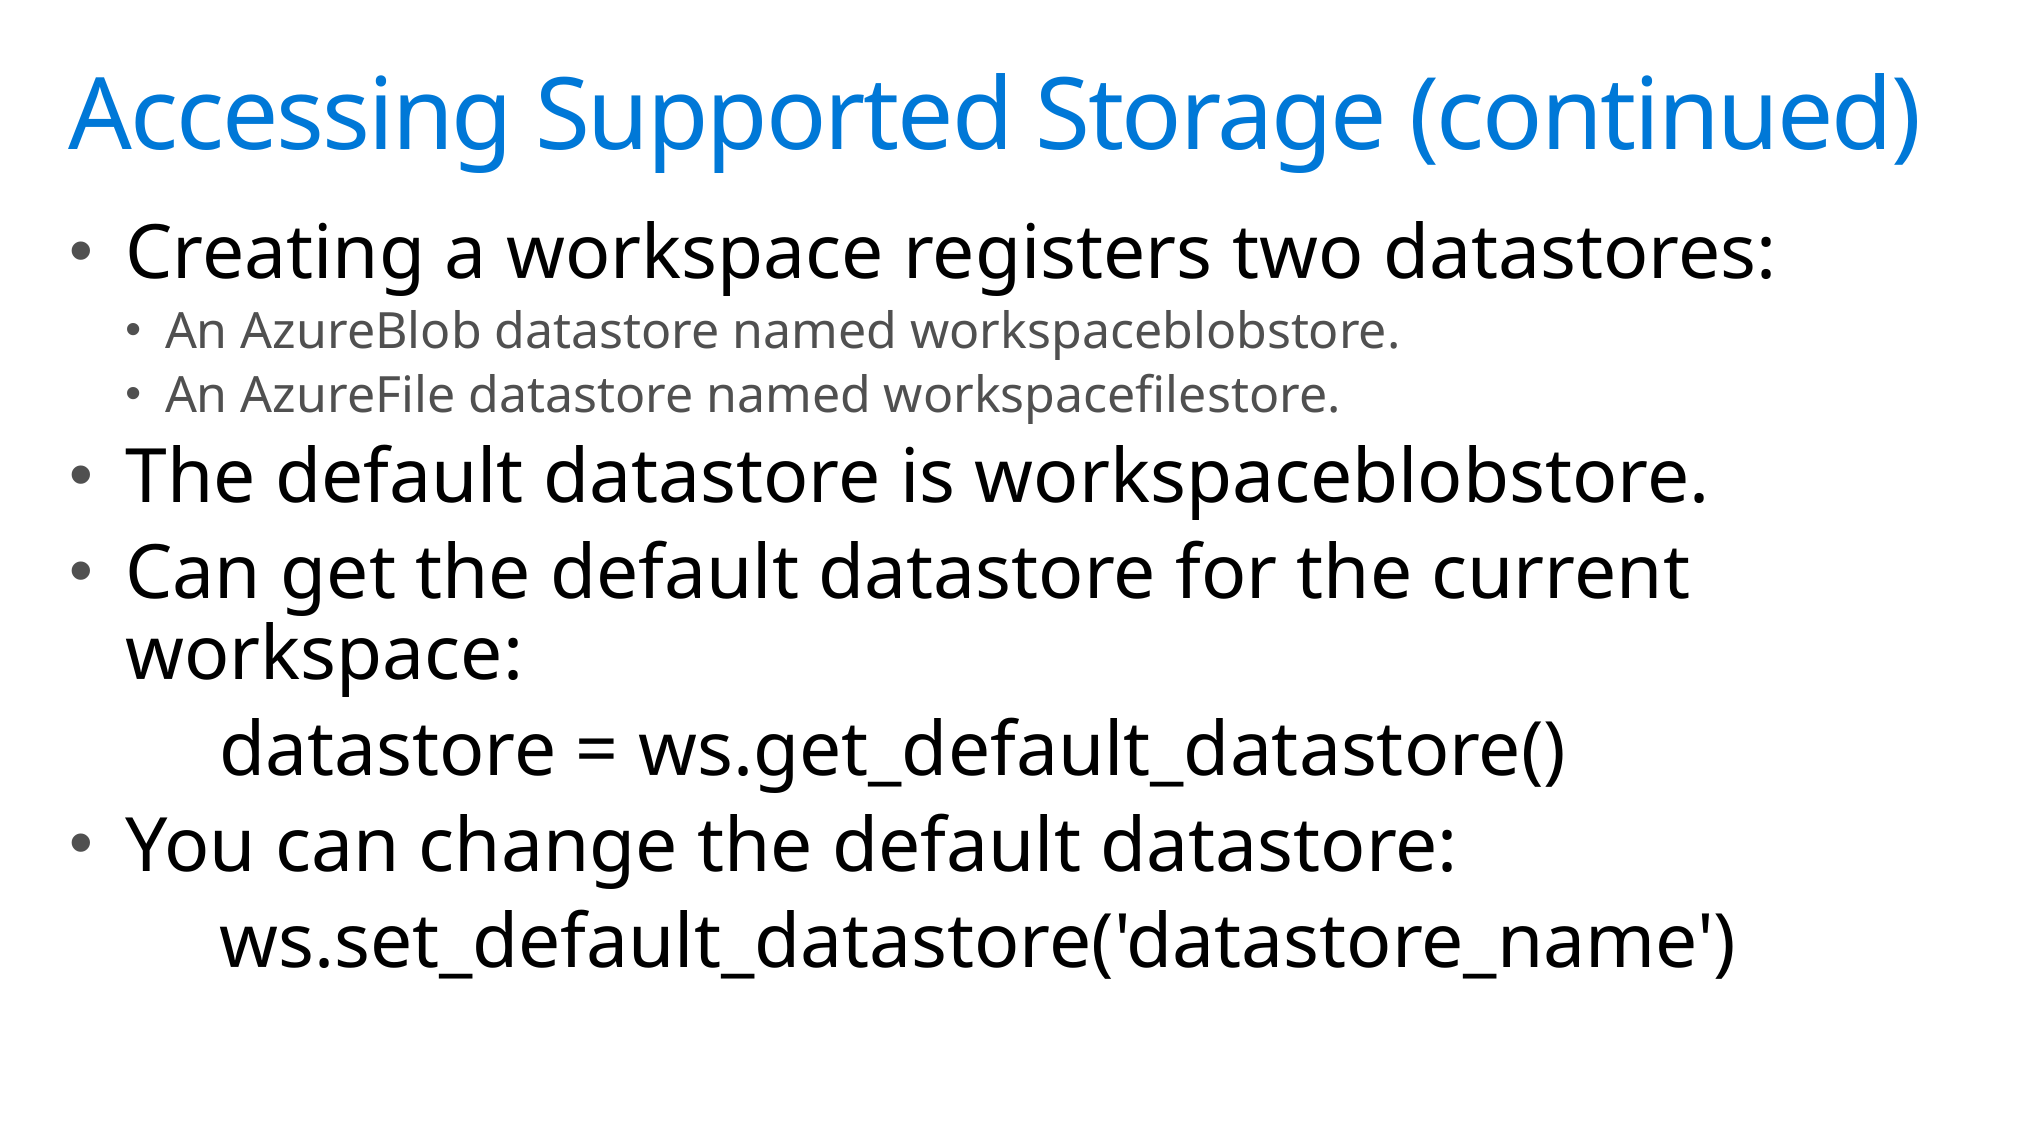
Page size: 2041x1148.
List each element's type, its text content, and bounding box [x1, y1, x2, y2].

title Accessing Supported Storage (continued) [45, 48, 1996, 199]
list Creating a workspace registers two datastores: An AzureBlob datastore named workspaceblobstore. An AzureFile datastore named workspacefilestore. The default datastore is workspaceblobstore. Can get the default datastore for the current workspace: datastore = ws.get_default_datastore() You can change the default datastore: ws.set_default_datastore('datastore_name') [45, 199, 1995, 1027]
